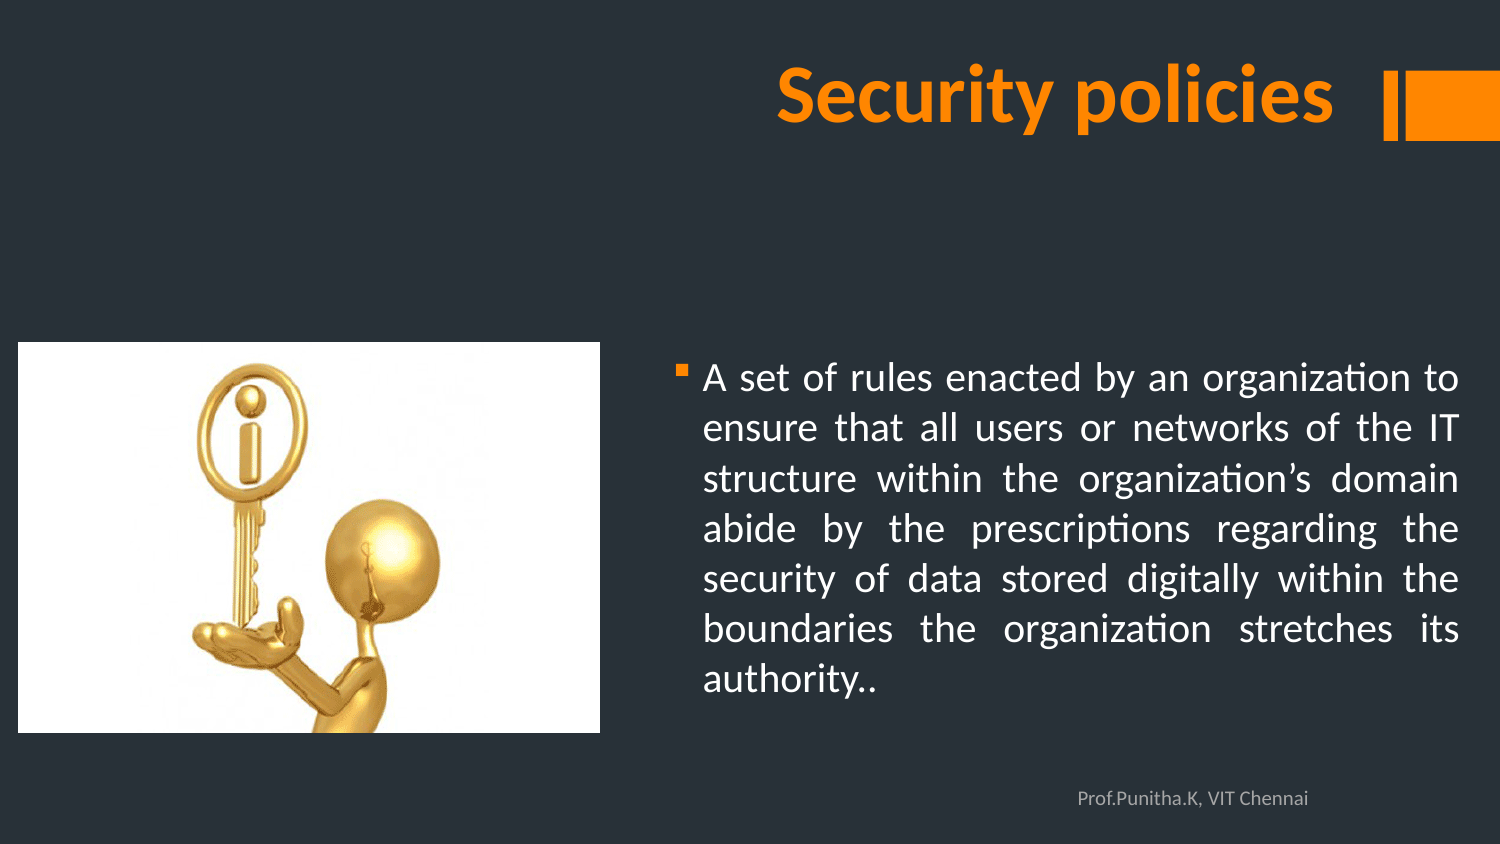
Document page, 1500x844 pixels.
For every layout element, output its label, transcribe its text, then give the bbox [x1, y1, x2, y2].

footer Prof.Punitha.K, VIT Chennai [1062, 784, 1431, 822]
picture [18, 342, 600, 734]
title Security policies [0, 46, 1350, 147]
list A set of rules enacted by an organization to ensure that all users or networks of the IT structure within the organization’s domain abide by the prescriptions regarding the security of data stored digitally within the boundaries the organization stretches its authority.. [650, 342, 1475, 710]
